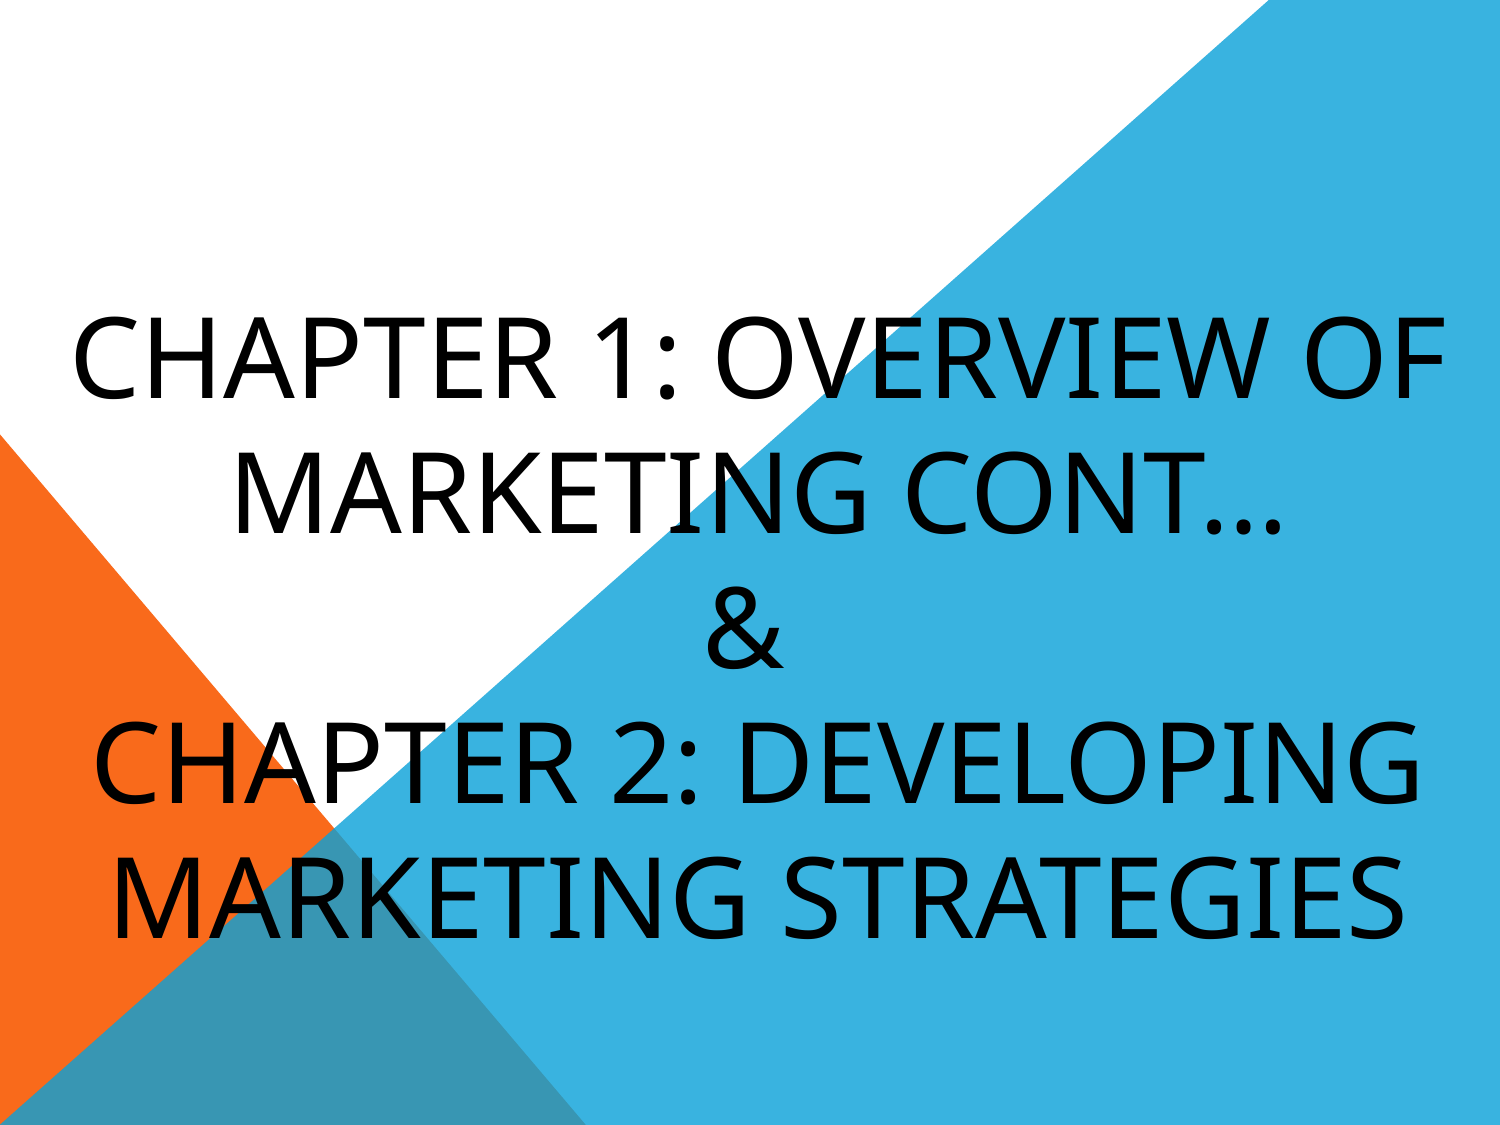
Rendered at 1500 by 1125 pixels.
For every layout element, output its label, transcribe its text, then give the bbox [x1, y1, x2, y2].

title Chapter 1: Overview of Marketing cont… & Chapter 2: developing Marketing Strategies [20, 187, 1496, 963]
